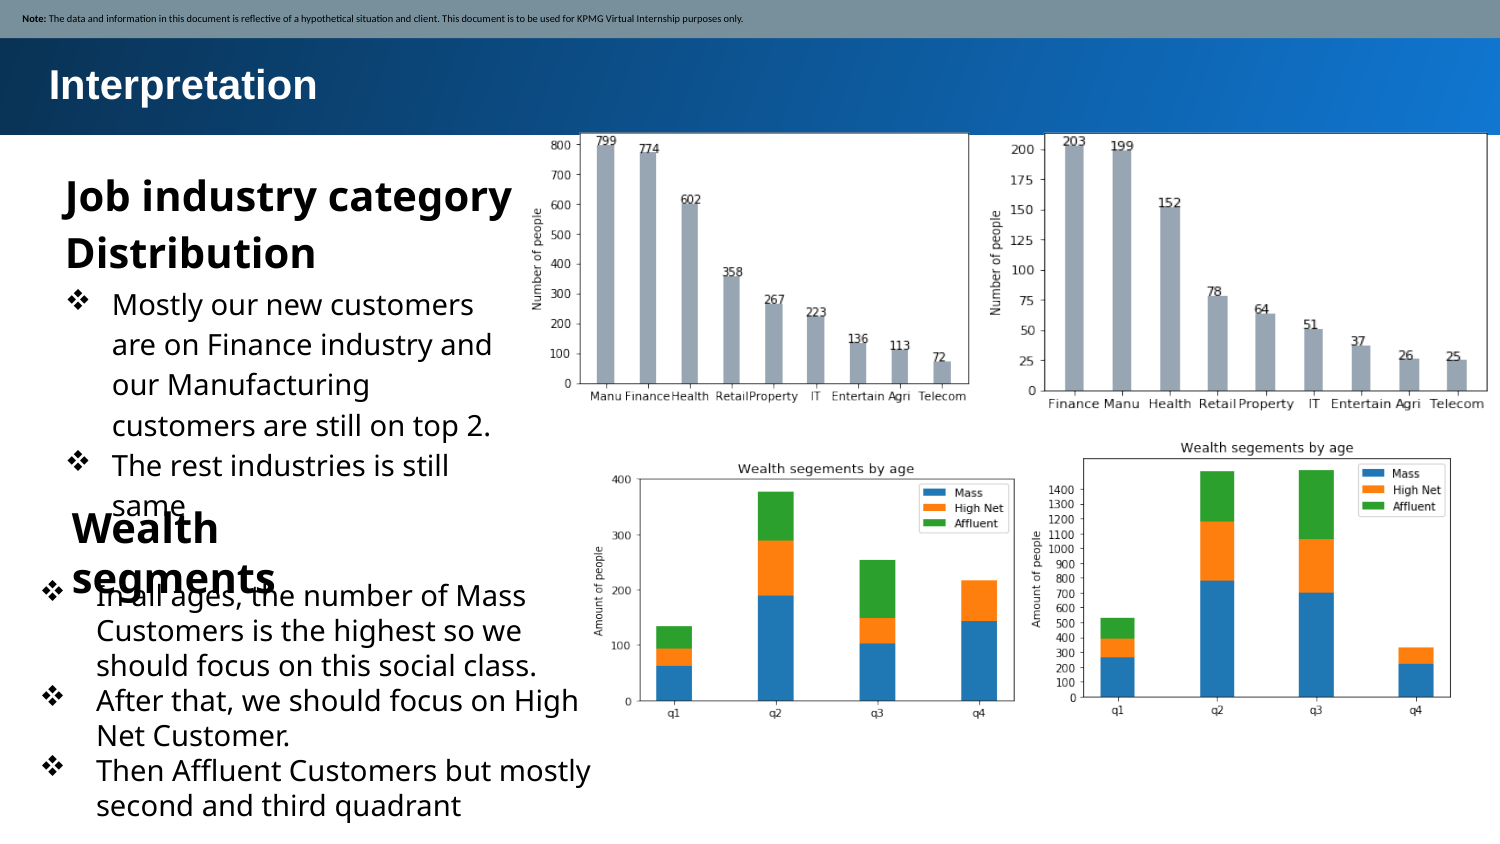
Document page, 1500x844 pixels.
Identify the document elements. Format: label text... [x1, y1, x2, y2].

picture [524, 121, 981, 411]
picture [982, 121, 1500, 419]
text_box In all ages, the number of Mass Customers is the highest so we should focus on this social class. After that, we should focus on High Net Customer. Then Affluent Customers but mostly second and third quadrant [24, 569, 613, 830]
text_box Mostly our new customers are on Finance industry and our Manufacturing customers are still on top 2. The rest industries is still same [49, 266, 529, 538]
picture [587, 434, 1461, 725]
text_box Interpretation [33, 43, 1439, 124]
text_box [0, 39, 1500, 135]
text_box Note: The data and information in this document is reflective of a hypothetical situation and client. This document is to be used for KPMG Virtual Internship purposes only. [0, 0, 1500, 39]
text_box Job industry category Distribution [49, 146, 518, 266]
text_box Wealth segments [57, 494, 458, 569]
